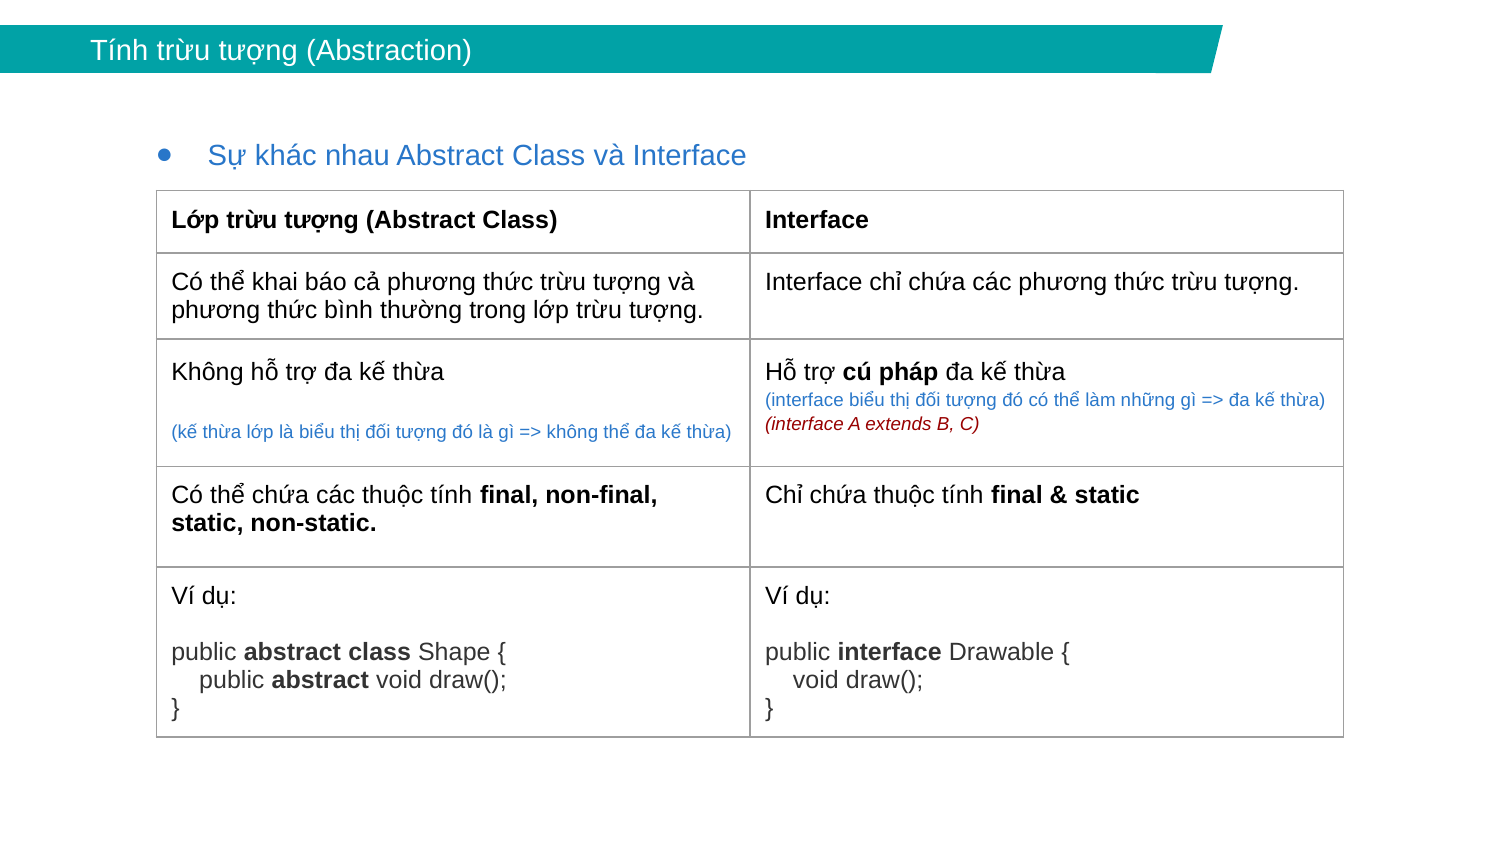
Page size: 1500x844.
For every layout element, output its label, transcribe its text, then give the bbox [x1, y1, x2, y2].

table_header Lớp trừu tượng (Abstract Class) [157, 191, 749, 252]
table_cell Không hỗ trợ đa kế thừa (kế thừa lớp là biểu thị đối tượng đó là gì => không thể đa kế thừa) [157, 340, 749, 466]
text_box [1155, 25, 1223, 74]
table_cell Ví dụ: public abstract class Shape { public abstract void draw(); } [157, 568, 749, 736]
table_cell Chỉ chứa thuộc tính final & static [751, 467, 1343, 566]
text_box Tính trừu tượng (Abstraction) [0, 25, 1167, 73]
table_cell Có thể chứa các thuộc tính final, non-final, static, non-static. [157, 467, 749, 566]
table_header Interface [751, 191, 1343, 252]
table_cell Interface chỉ chứa các phương thức trừu tượng. [751, 254, 1343, 338]
table_cell Có thể khai báo cả phương thức trừu tượng và phương thức bình thường trong lớp trừu tượng. [157, 254, 749, 338]
table_cell Ví dụ: public interface Drawable { void draw(); } [751, 568, 1343, 736]
table_cell Hỗ trợ cú pháp đa kế thừa (interface biểu thị đối tượng đó có thể làm những gì => đa kế thừa) (interface A extends B, C) [751, 340, 1343, 466]
text_box Sự khác nhau Abstract Class và Interface [117, 85, 1256, 182]
